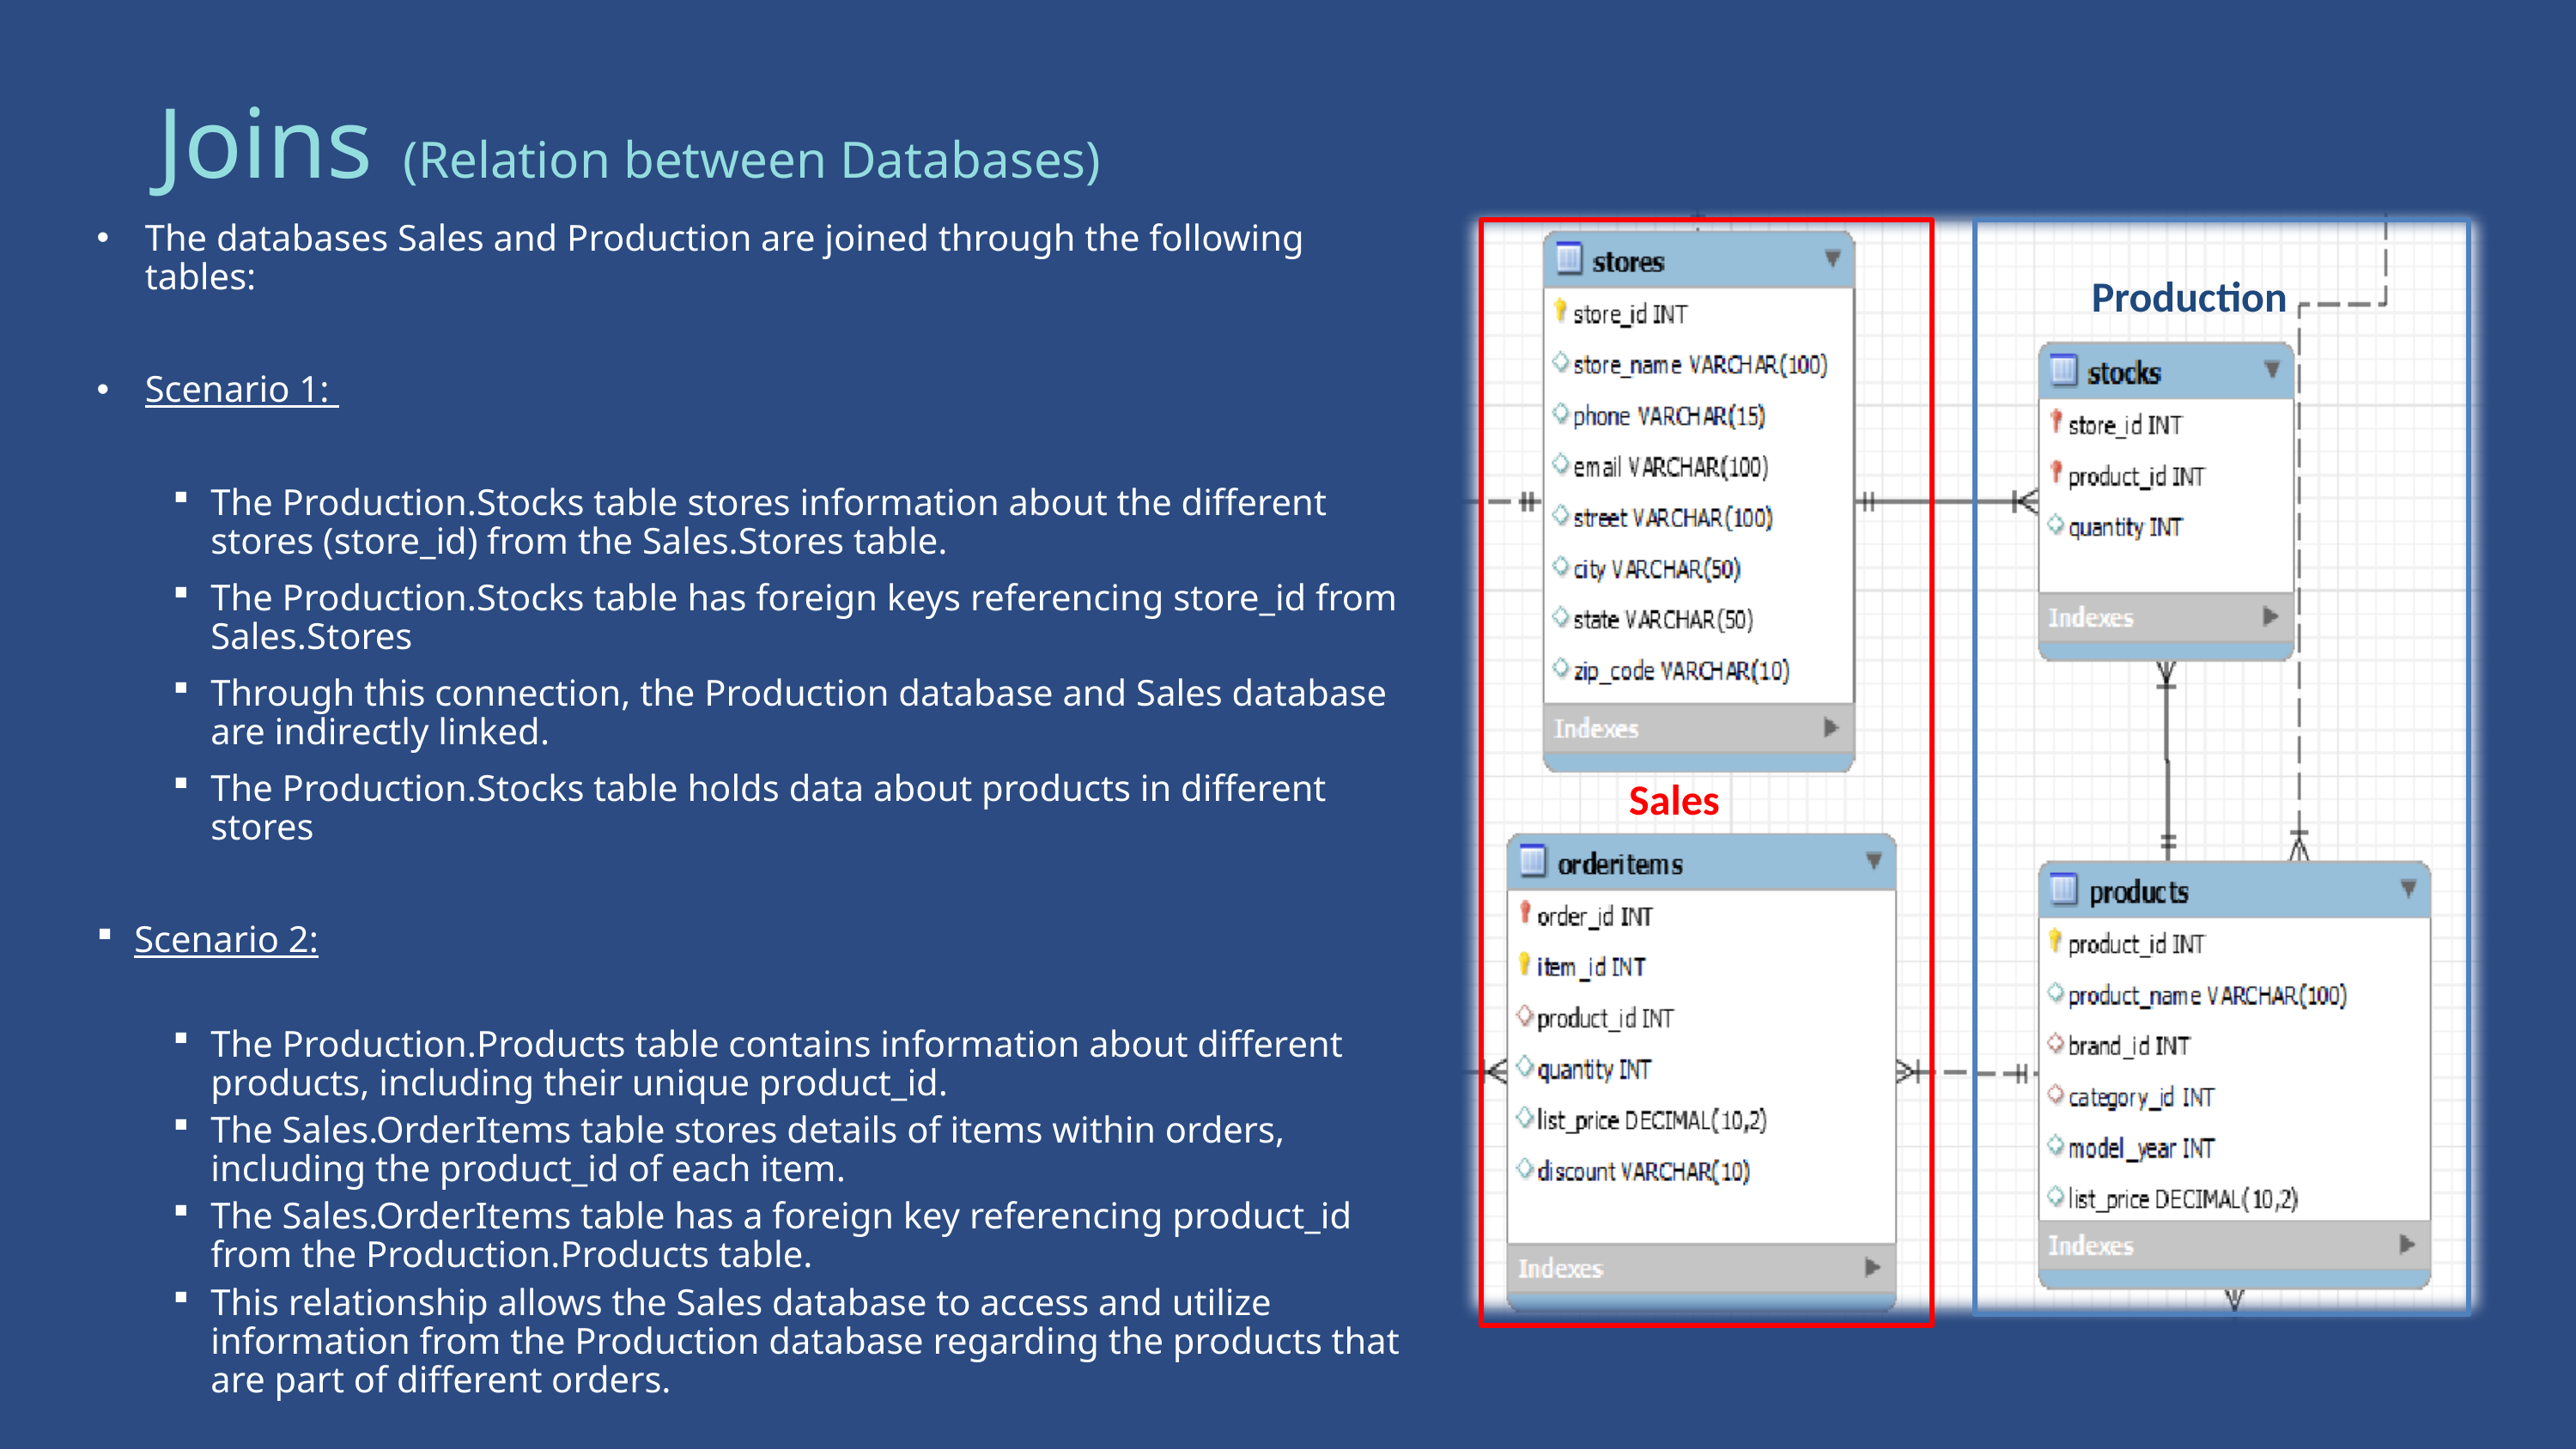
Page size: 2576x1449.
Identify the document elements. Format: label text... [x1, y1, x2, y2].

text_box Joins (Relation between Databases) [157, 80, 1352, 201]
text_box The databases Sales and Production are joined through the following tables: Scenario 1: The Production.Stocks table stores information about the different stores (store_id) from the Sales.Stores table. The Production.Stocks table has foreign keys referencing store_id from Sales.Stores Through this connection, the Production database and Sales database are indirectly linked. The Production.Stocks table holds data about products in different stores Scenario 2: The Production.Products table contains information about different products, including their unique product_id. The Sales.OrderItems table stores details of items within orders, including the product_id of each item. The Sales.OrderItems table has a foreign key referencing product_id from the Production.Products table. This relationship allows the Sales database to access and utilize information from the Production database regarding the products that are part of different orders. [96, 220, 1417, 1315]
picture [1459, 207, 2491, 1325]
